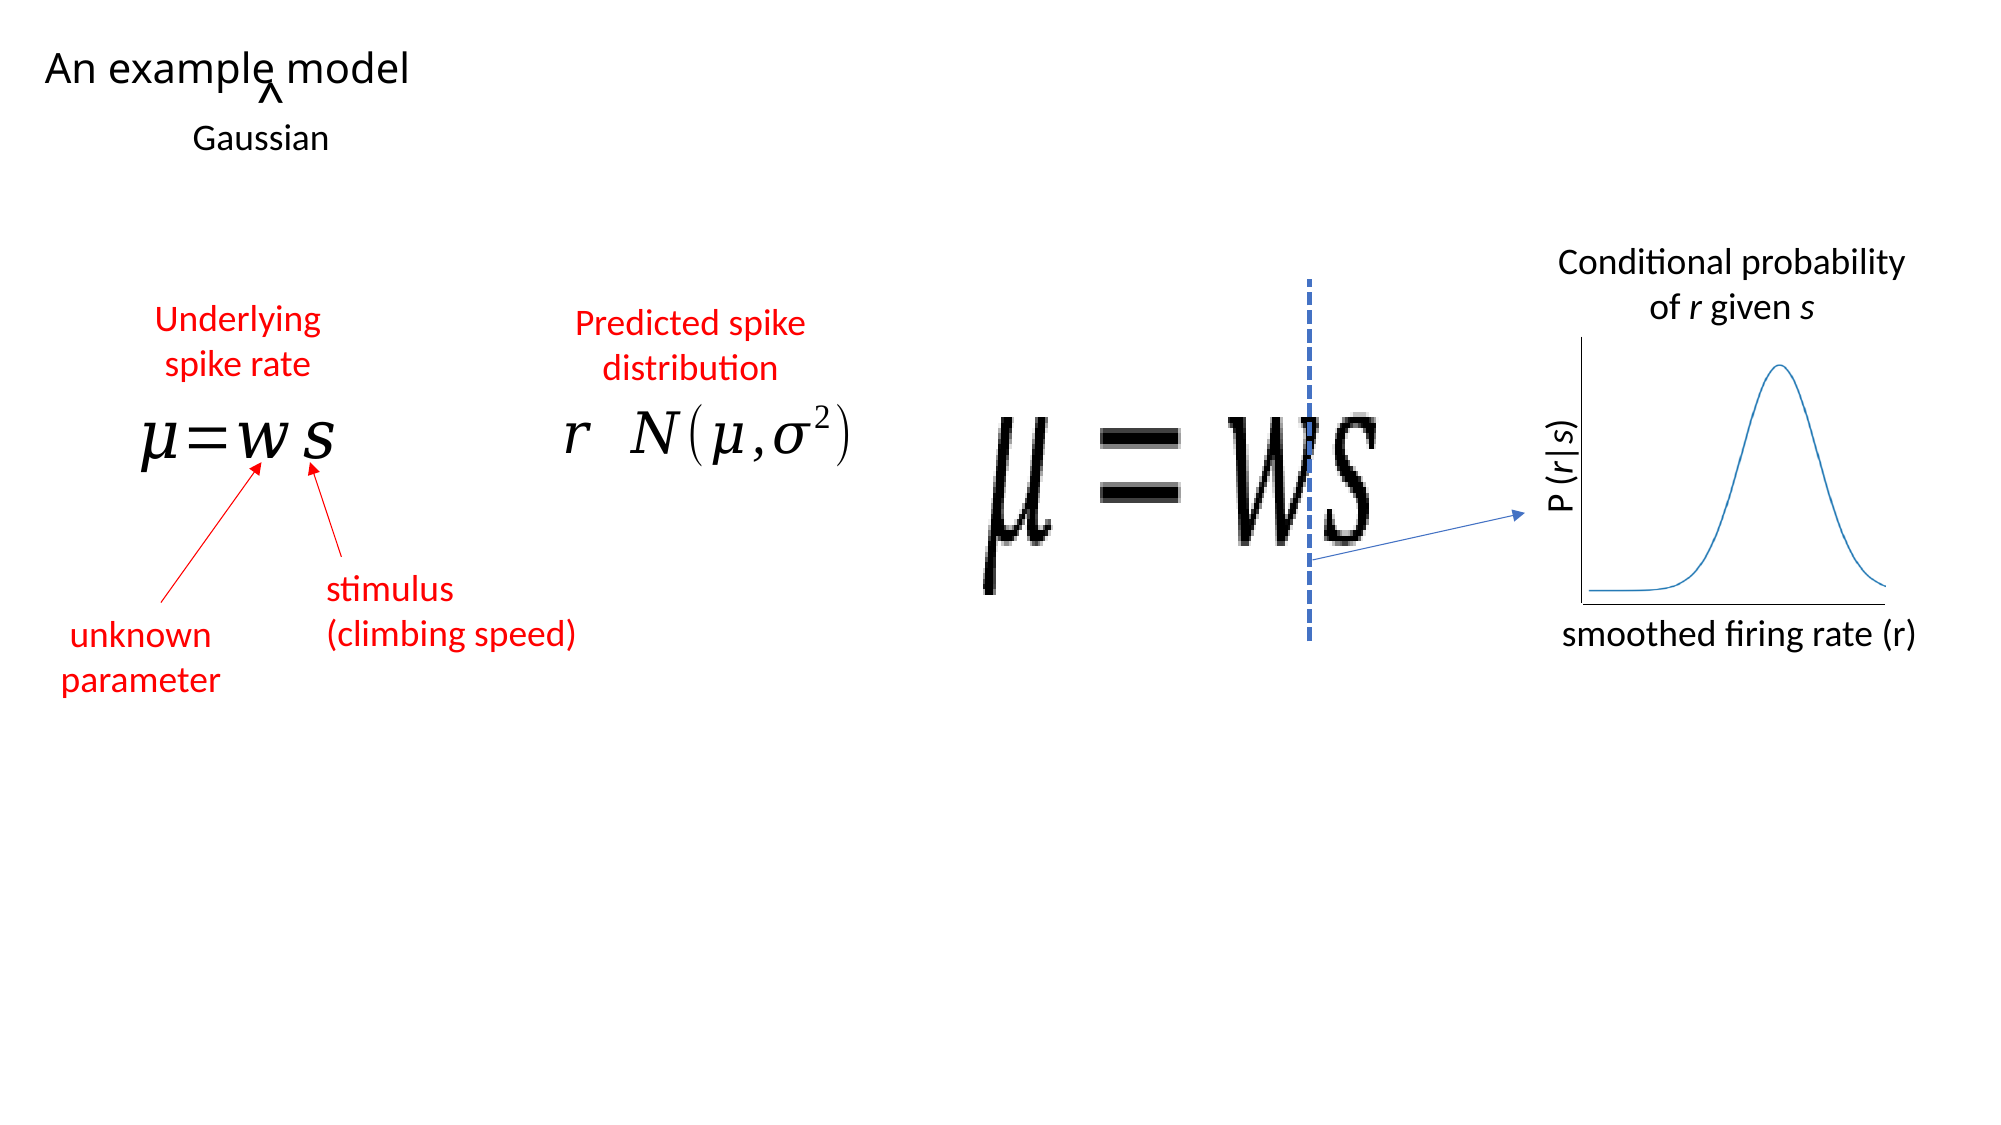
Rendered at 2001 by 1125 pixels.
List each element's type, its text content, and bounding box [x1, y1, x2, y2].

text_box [1309, 278, 1937, 663]
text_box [558, 290, 854, 472]
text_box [138, 286, 338, 475]
text_box Conditional probability of r given s [1527, 229, 1937, 278]
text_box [177, 56, 346, 167]
picture [926, 251, 1442, 692]
text_box An example model [29, 34, 1879, 100]
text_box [309, 462, 595, 663]
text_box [44, 462, 262, 709]
